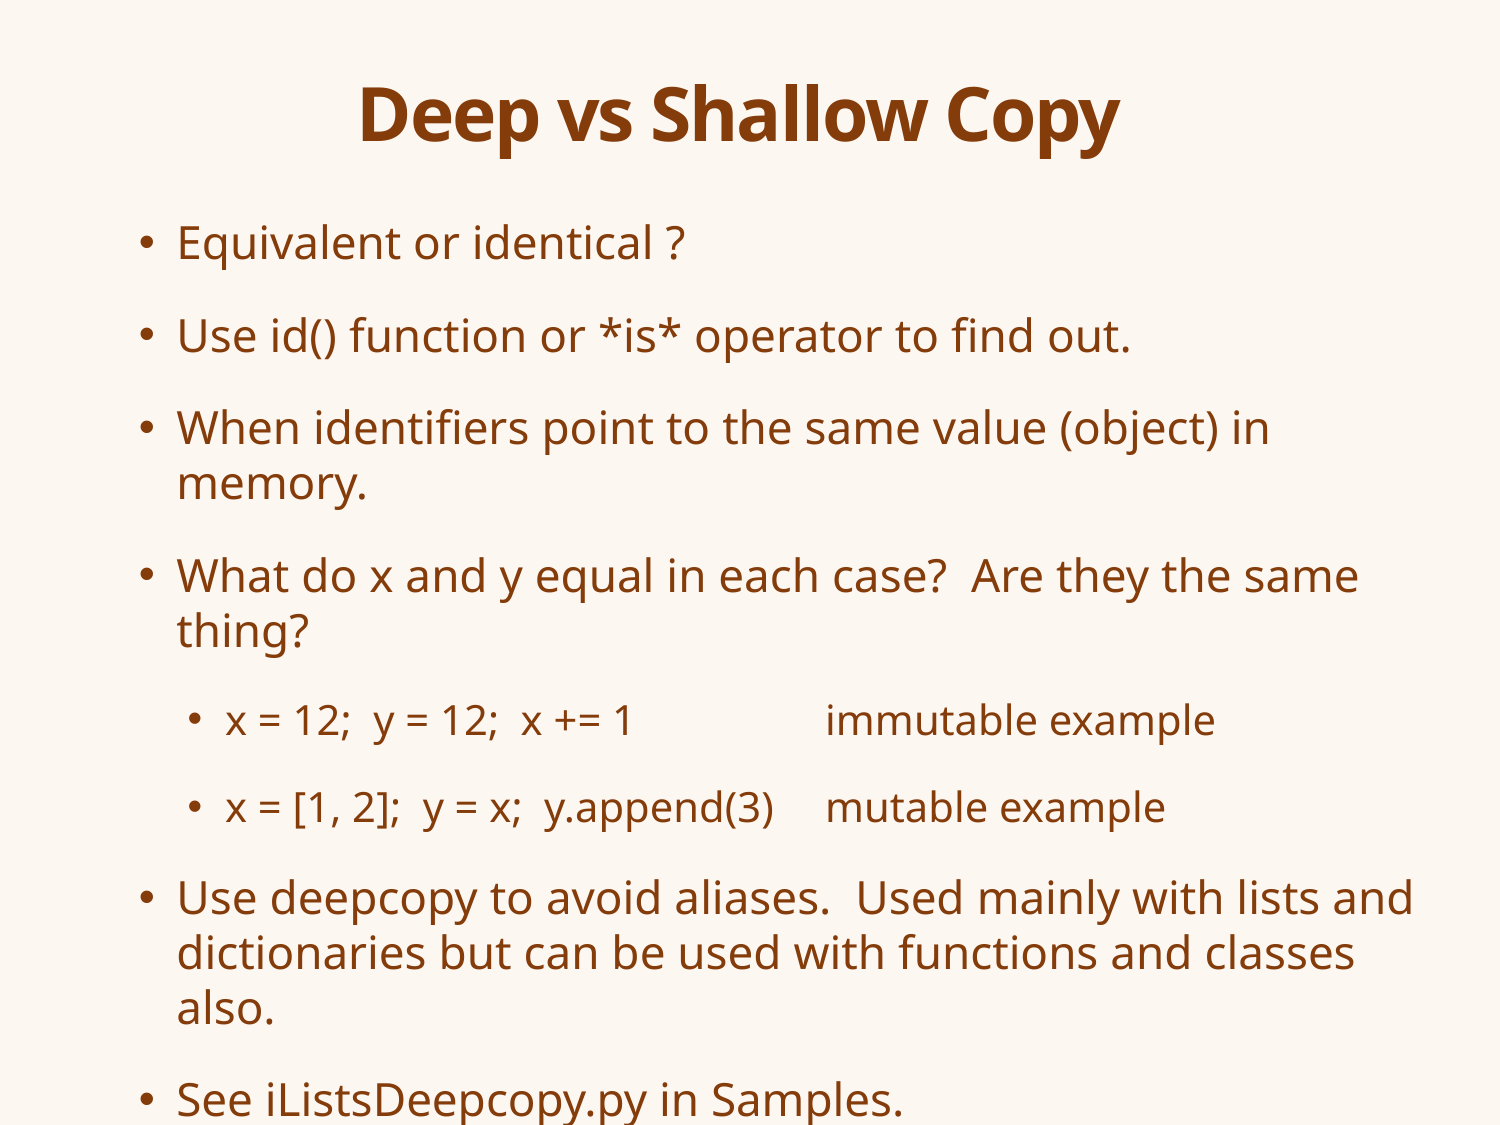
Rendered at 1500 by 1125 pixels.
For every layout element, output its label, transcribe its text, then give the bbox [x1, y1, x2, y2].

title Deep vs Shallow Copy [18, 45, 1460, 178]
list Equivalent or identical ? Use id() function or *is* operator to find out. When identifiers point to the same value (object) in memory. What do x and y equal in each case? Are they the same thing? x = 12; y = 12; x += 1 immutable example x = [1, 2]; y = x; y.append(3) mutable example Use deepcopy to avoid aliases. Used mainly with lists and dictionaries but can be used with functions and classes also. See iListsDeepcopy.py in Samples. [105, 206, 1460, 1098]
